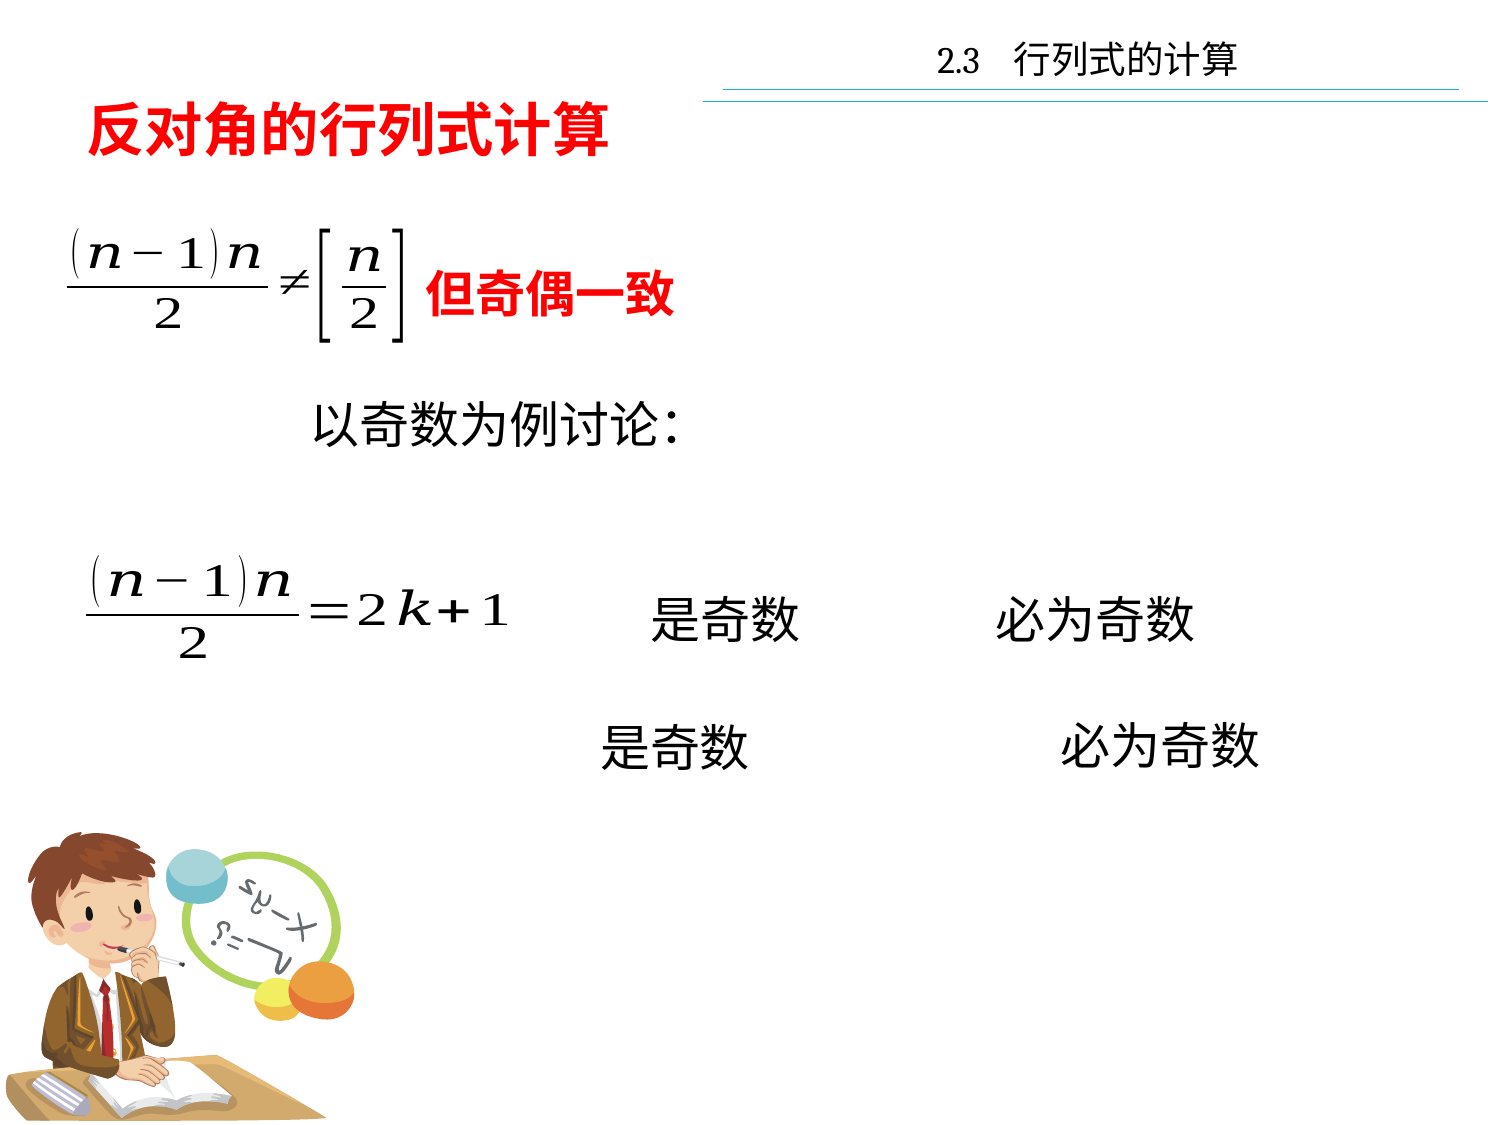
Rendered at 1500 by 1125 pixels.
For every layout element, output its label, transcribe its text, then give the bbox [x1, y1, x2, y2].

text_box 但奇偶一致 [402, 255, 698, 331]
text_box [702, 89, 1489, 102]
picture [5, 831, 355, 1122]
text_box 反对角的行列式计算 [70, 85, 627, 171]
text_box 2.3 行列式的计算 [749, 28, 1426, 84]
